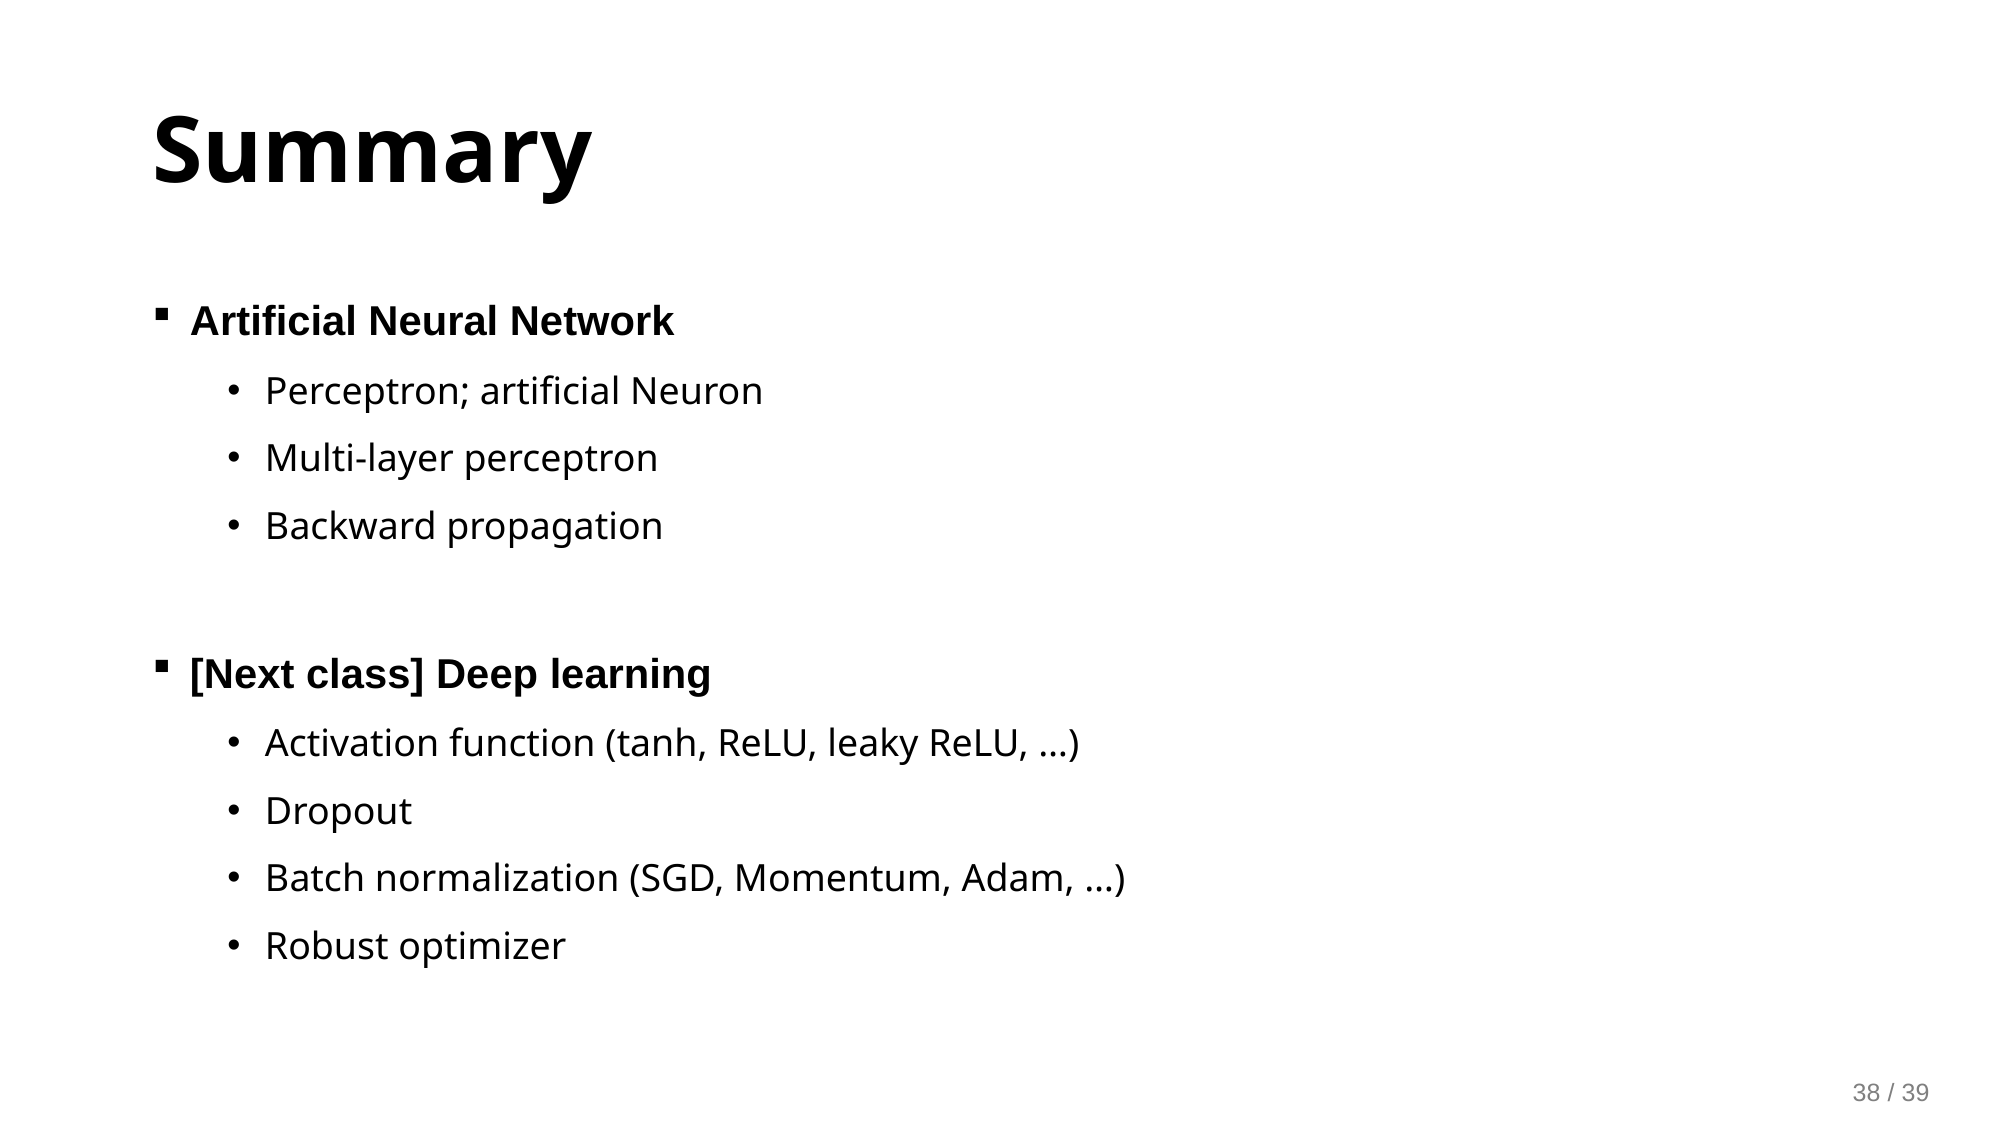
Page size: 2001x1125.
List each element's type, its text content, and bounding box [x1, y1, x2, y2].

title Summary [137, 44, 1863, 261]
text_box Artificial Neural Network Perceptron; artificial Neuron Multi-layer perceptron Backward propagation [Next class] Deep learning Activation function (tanh, ReLU, leaky ReLU, …) Dropout Batch normalization (SGD, Momentum, Adam, …) Robust optimizer [137, 261, 1863, 1065]
